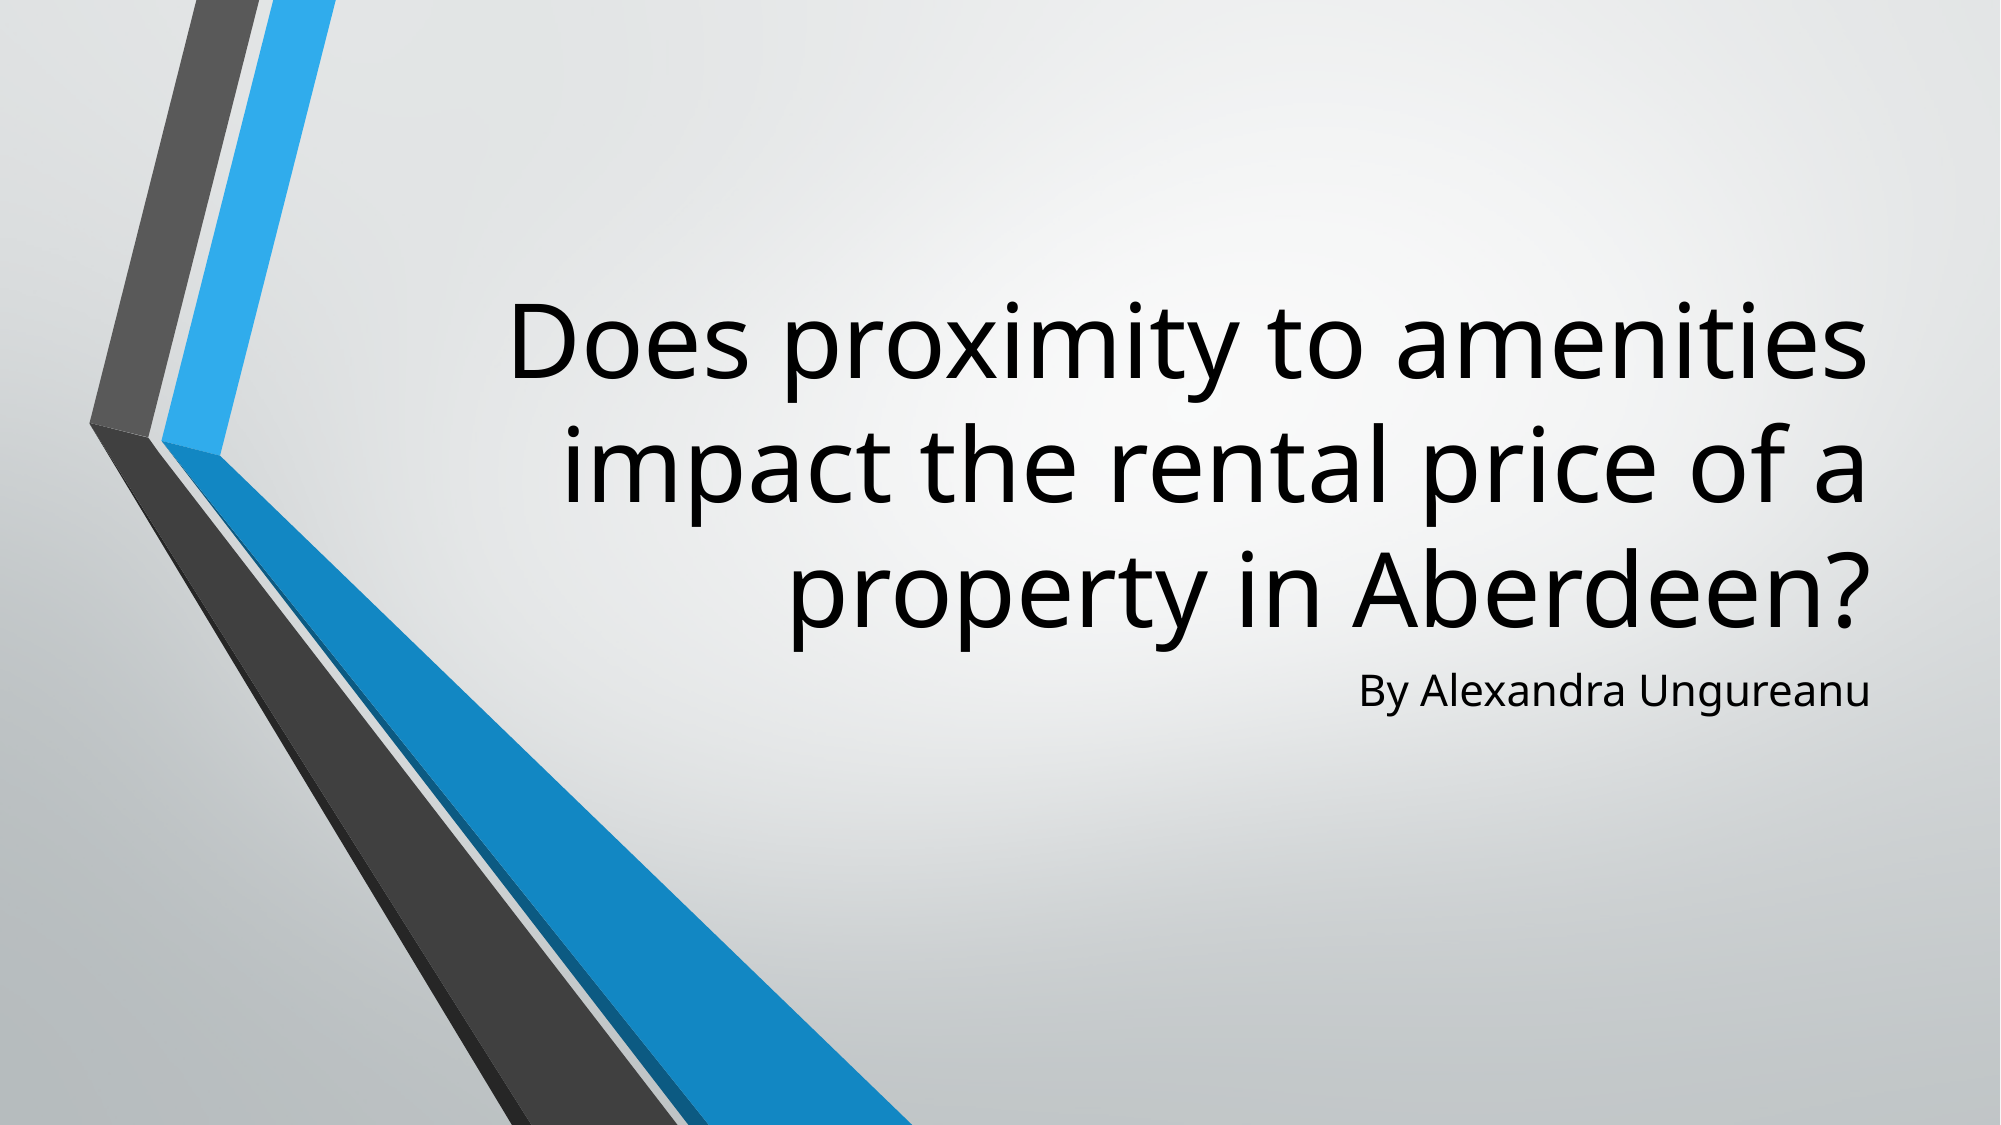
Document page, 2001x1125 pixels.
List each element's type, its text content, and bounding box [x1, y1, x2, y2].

title Does proximity to amenities impact the rental price of a property in Aberdeen? [480, 226, 1887, 656]
subtitle By Alexandra Ungureanu [740, 655, 1887, 884]
